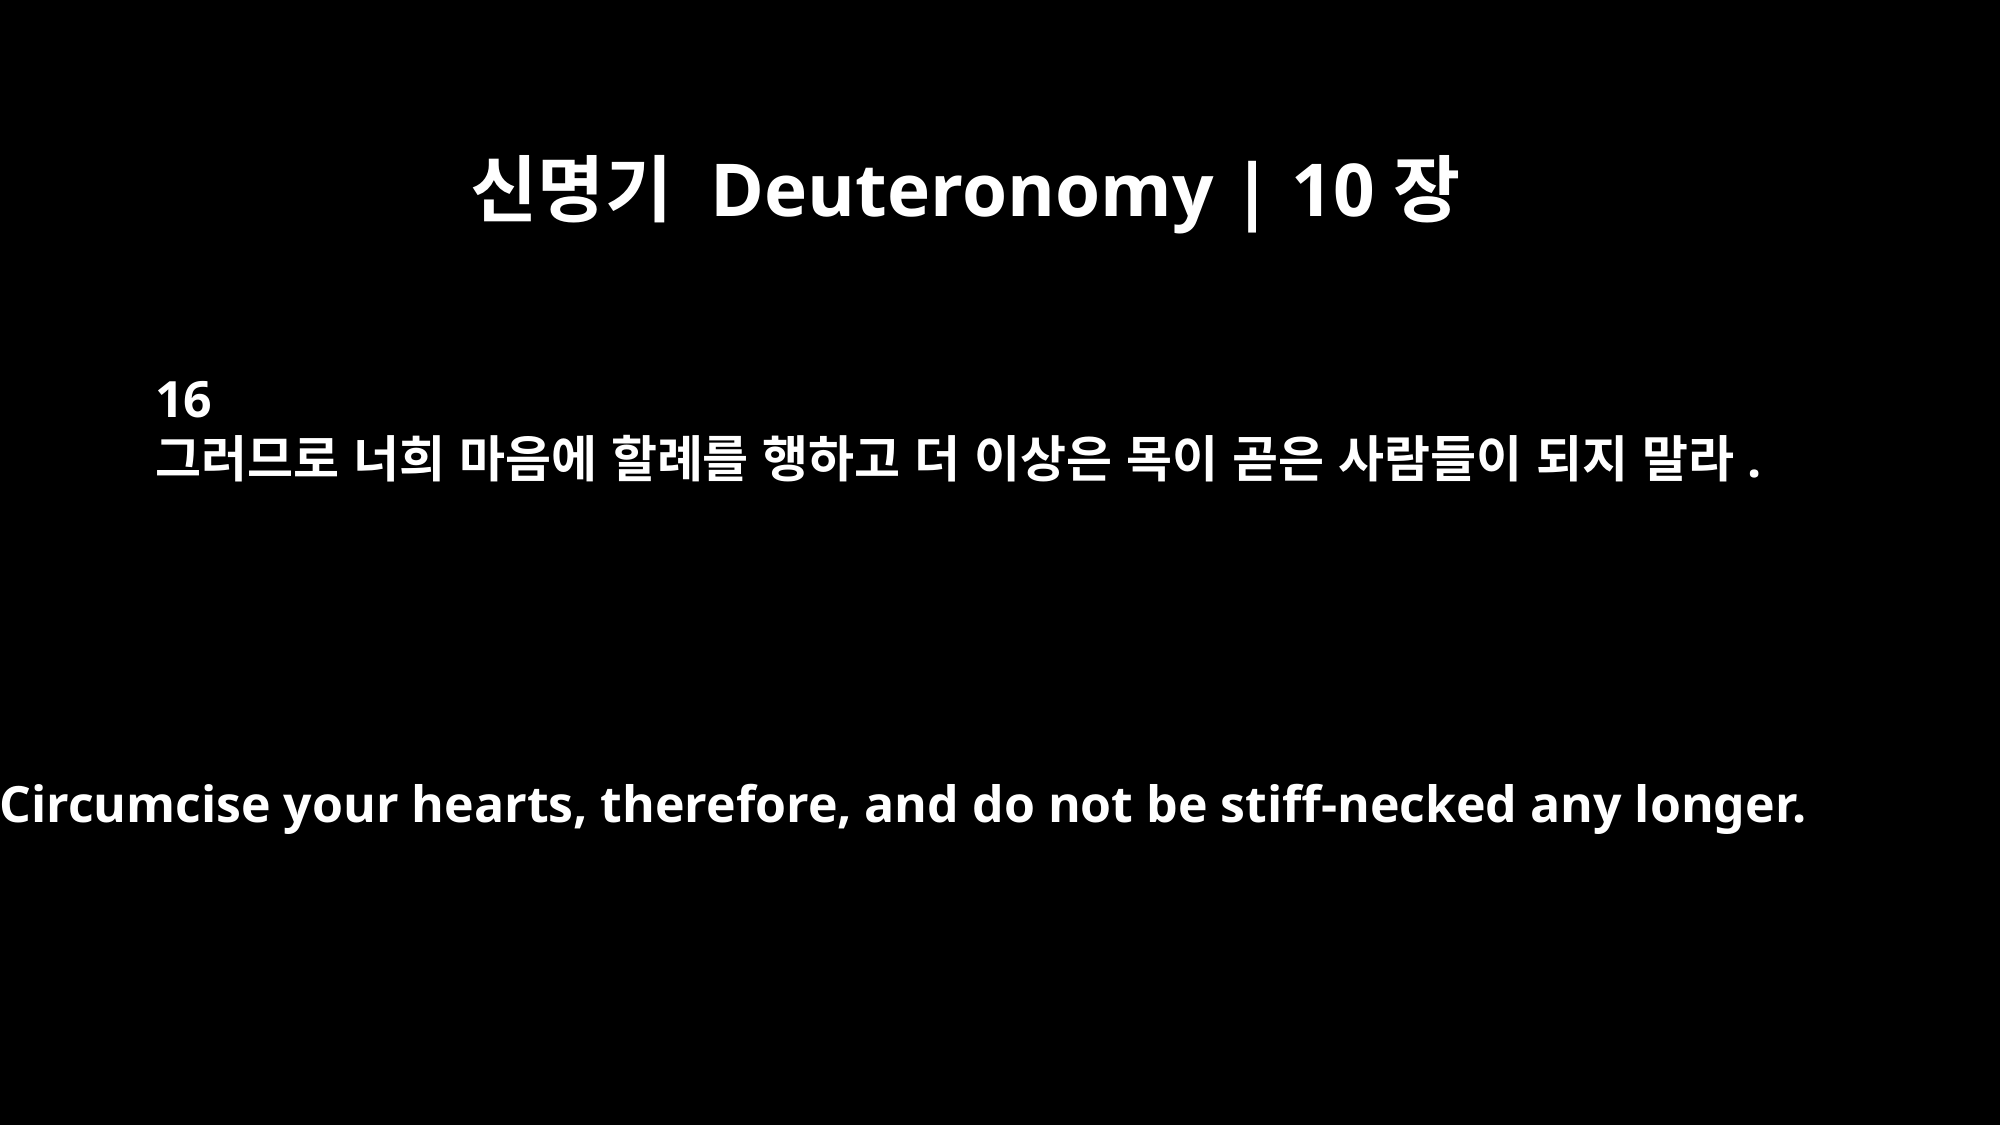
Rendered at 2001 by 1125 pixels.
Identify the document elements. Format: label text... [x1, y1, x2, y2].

text_box Circumcise your hearts, therefore, and do not be stiff-necked any longer. [0, 764, 1823, 840]
text_box 16 그러므로 너희 마음에 할례를 행하고 더 이상은 목이 곧은 사람들이 되지 말라. [140, 359, 1777, 495]
text_box 신명기 Deuteronomy | 10장 [456, 136, 1476, 239]
